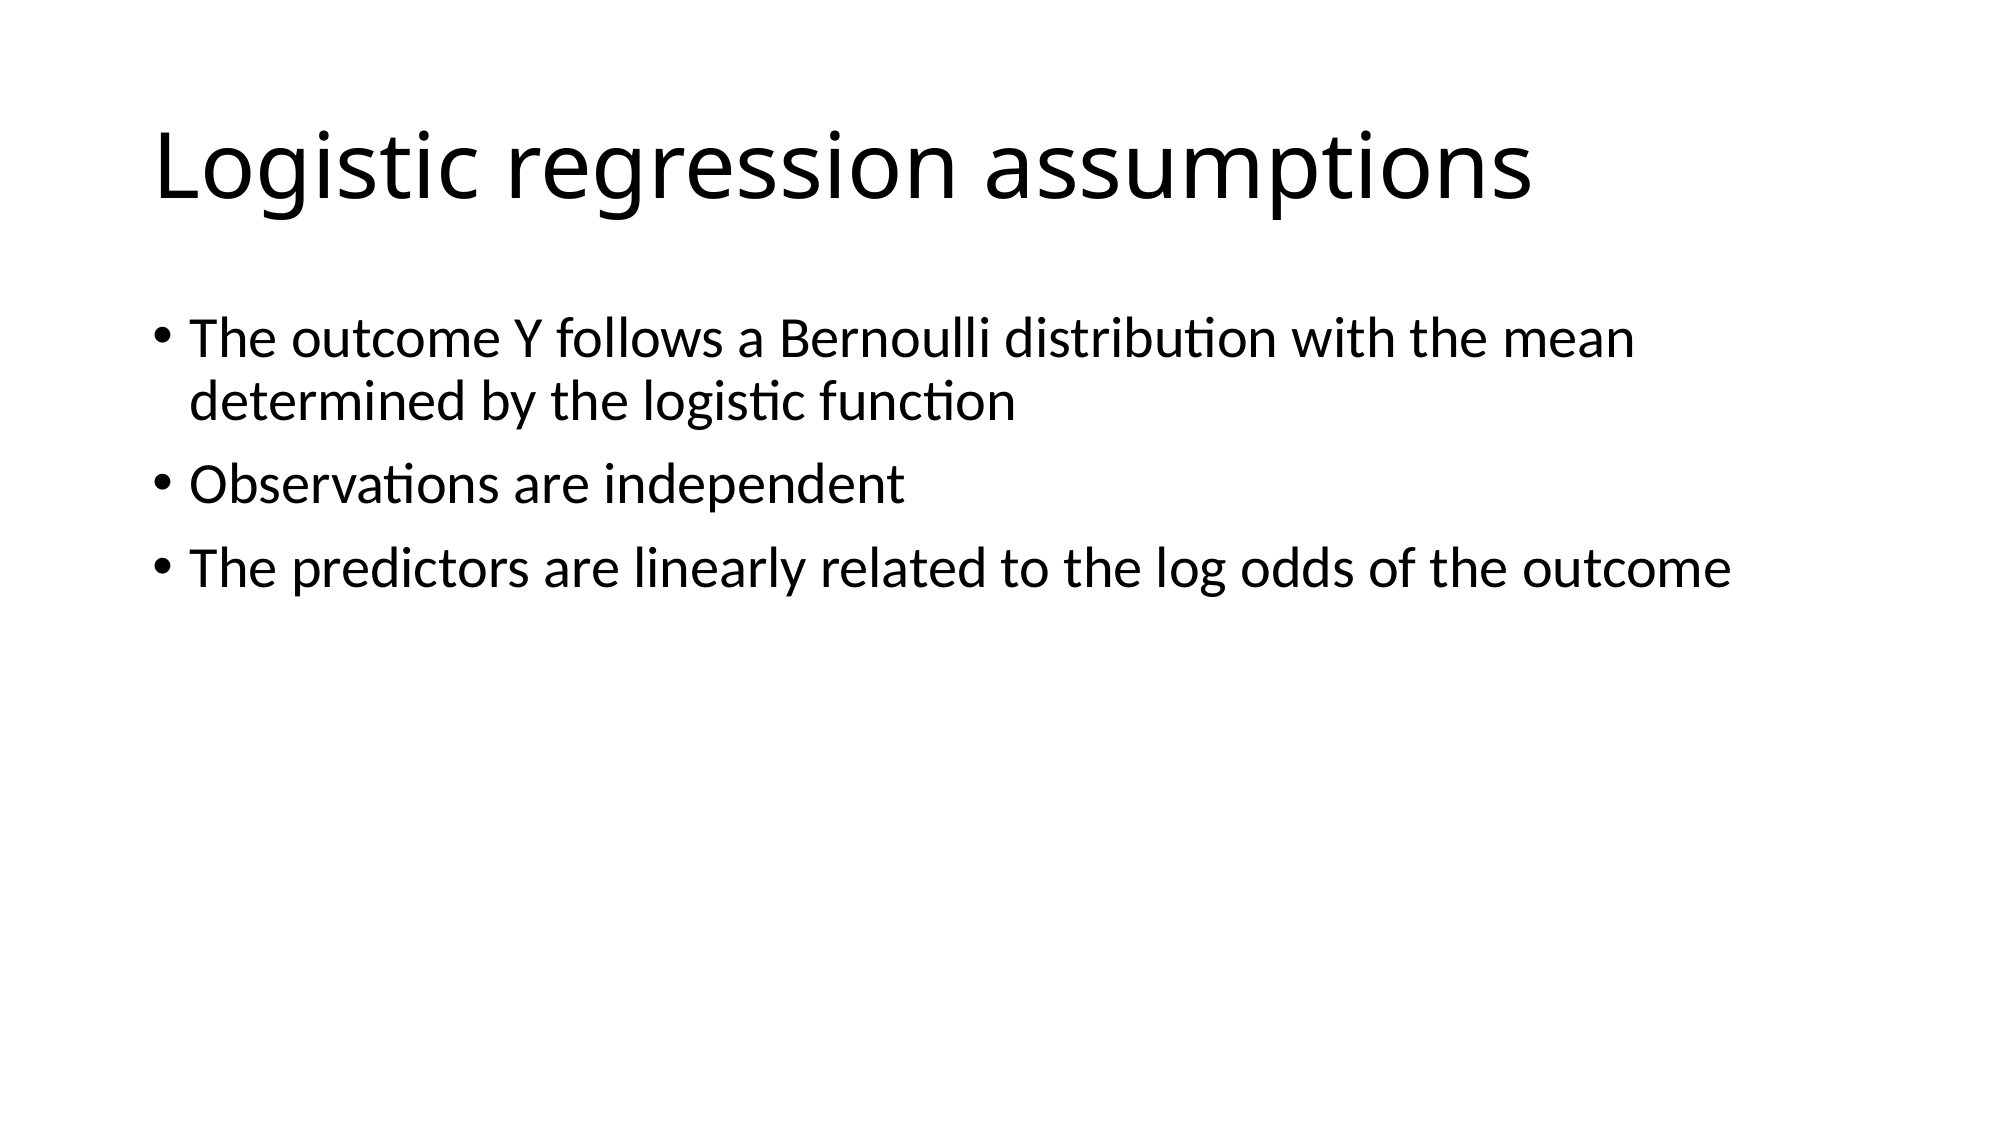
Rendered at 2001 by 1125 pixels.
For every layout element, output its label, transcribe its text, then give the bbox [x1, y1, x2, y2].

title Logistic regression assumptions [137, 59, 1863, 278]
list The outcome Y follows a Bernoulli distribution with the mean determined by the logistic function Observations are independent The predictors are linearly related to the log odds of the outcome [137, 299, 1863, 1014]
